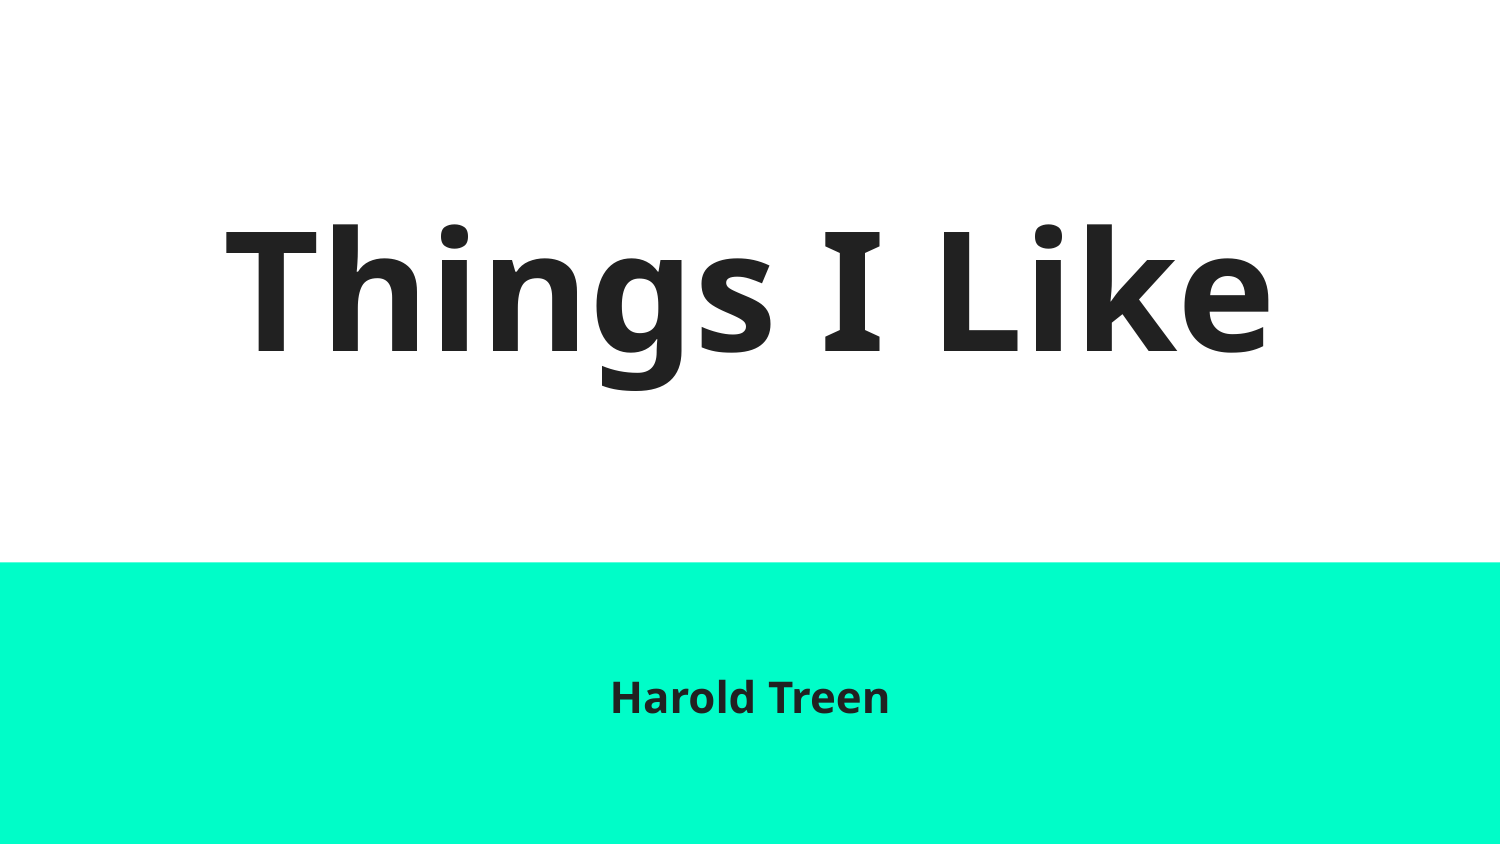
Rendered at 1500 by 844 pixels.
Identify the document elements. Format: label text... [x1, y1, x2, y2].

title Things I Like [51, 64, 1449, 506]
subtitle Harold Treen [51, 638, 1449, 755]
